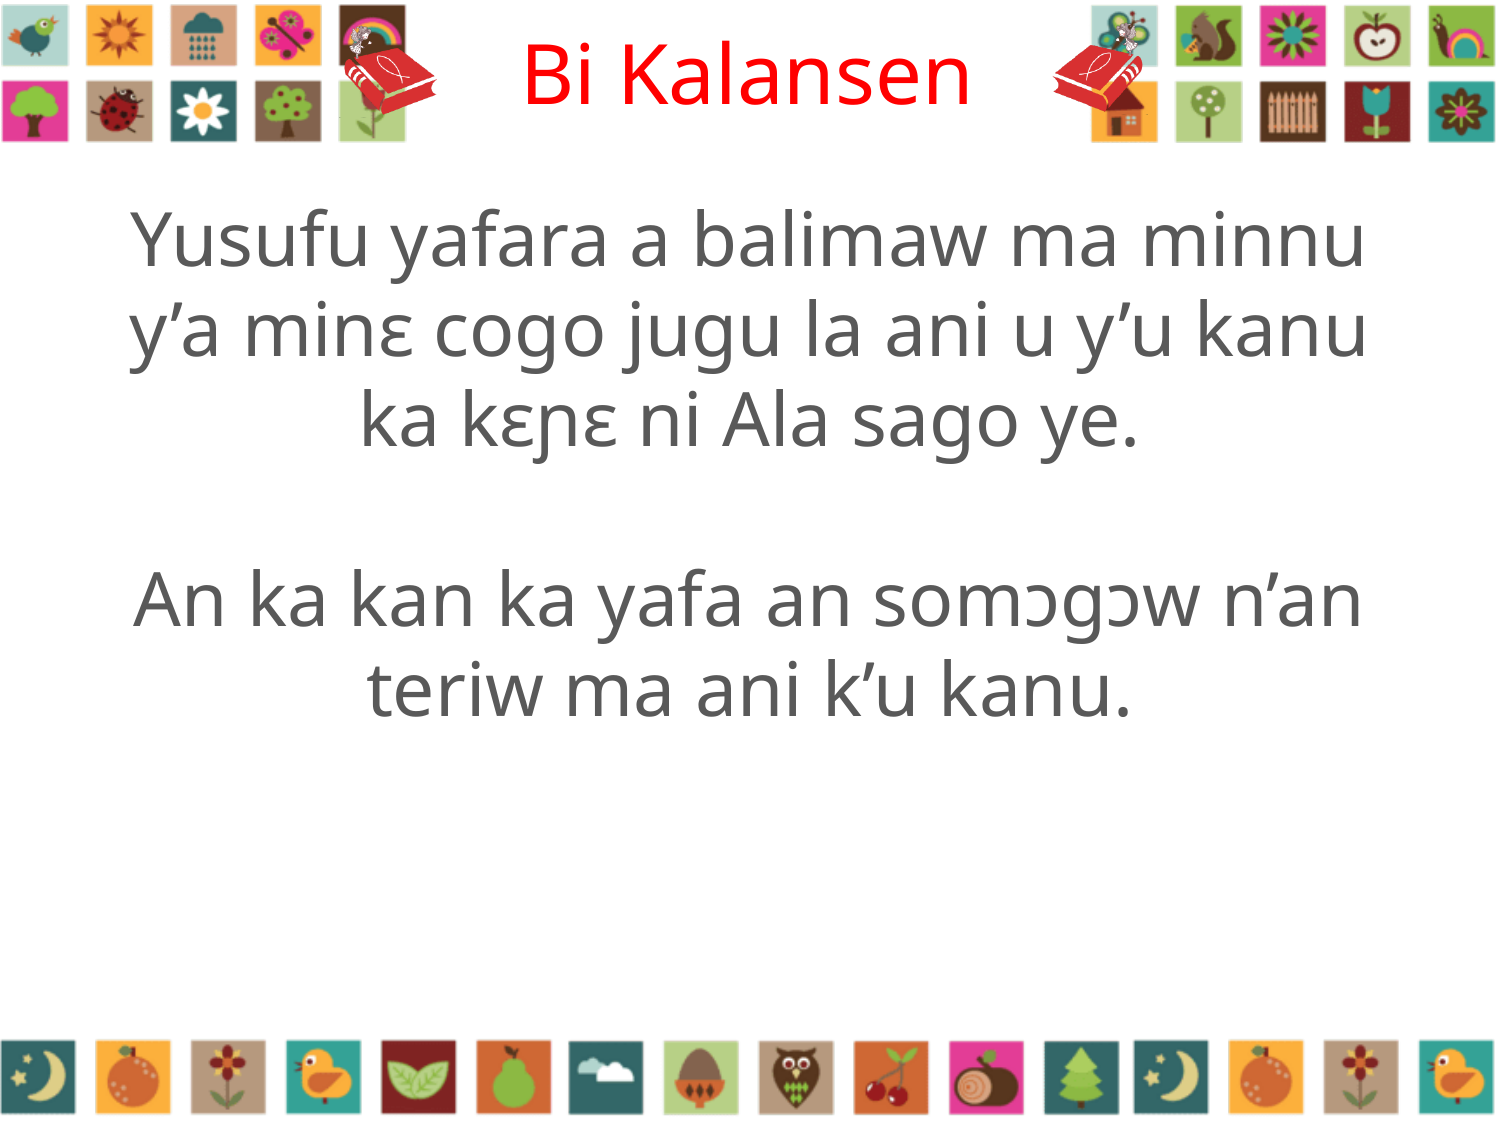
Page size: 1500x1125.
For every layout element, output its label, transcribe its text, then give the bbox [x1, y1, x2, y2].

text_box Bi Kalansen [425, 13, 1078, 129]
text_box Yusufu yafara a balimaw ma minnu y’a minɛ cogo jugu la ani u y’u kanu ka kɛɲɛ ni Ala sago ye. An ka kan ka yafa an somɔgɔw n’an teriw ma ani k’u kanu. [76, 184, 1424, 740]
picture [1021, 3, 1500, 150]
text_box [0, 1028, 1500, 1118]
picture [0, 3, 469, 150]
